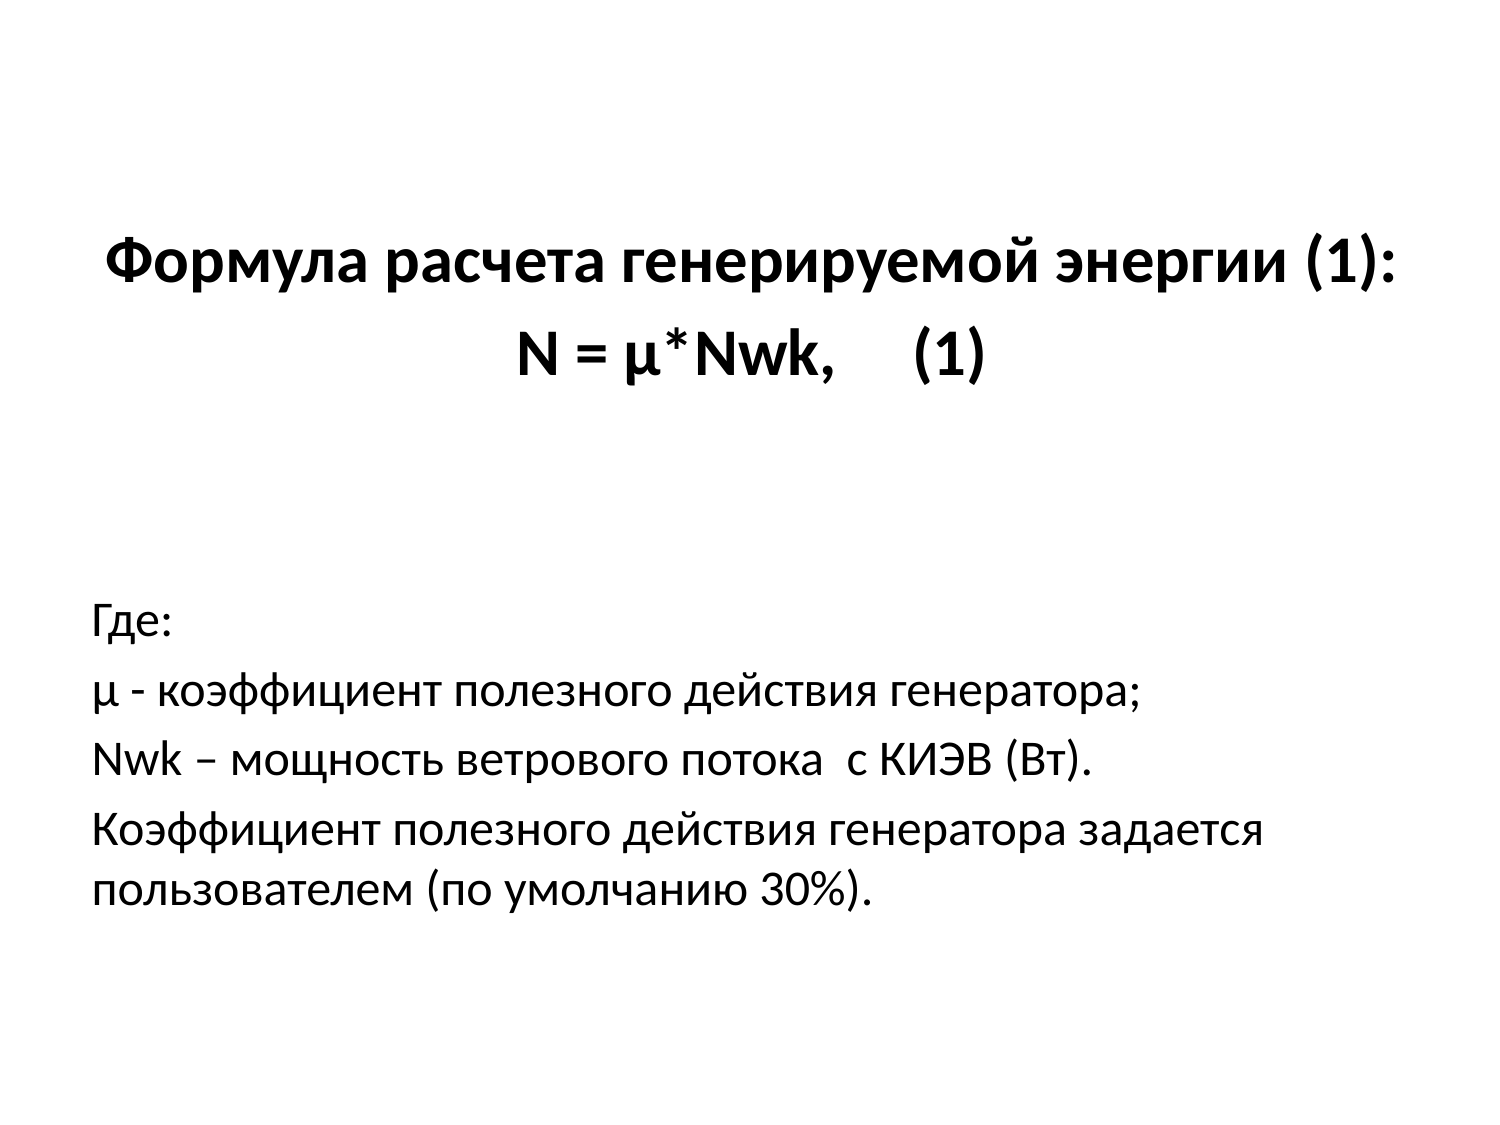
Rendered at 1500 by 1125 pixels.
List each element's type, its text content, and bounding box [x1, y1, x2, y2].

list Формула расчета генерируемой энергии (1): N = µ*Nwk, (1) Где: µ - коэффициент полезного действия генератора; Nwk – мощность ветрового потока с КИЭВ (Вт). Коэффициент полезного действия генератора задается пользователем (по умолчанию 30%). [76, 208, 1427, 1112]
